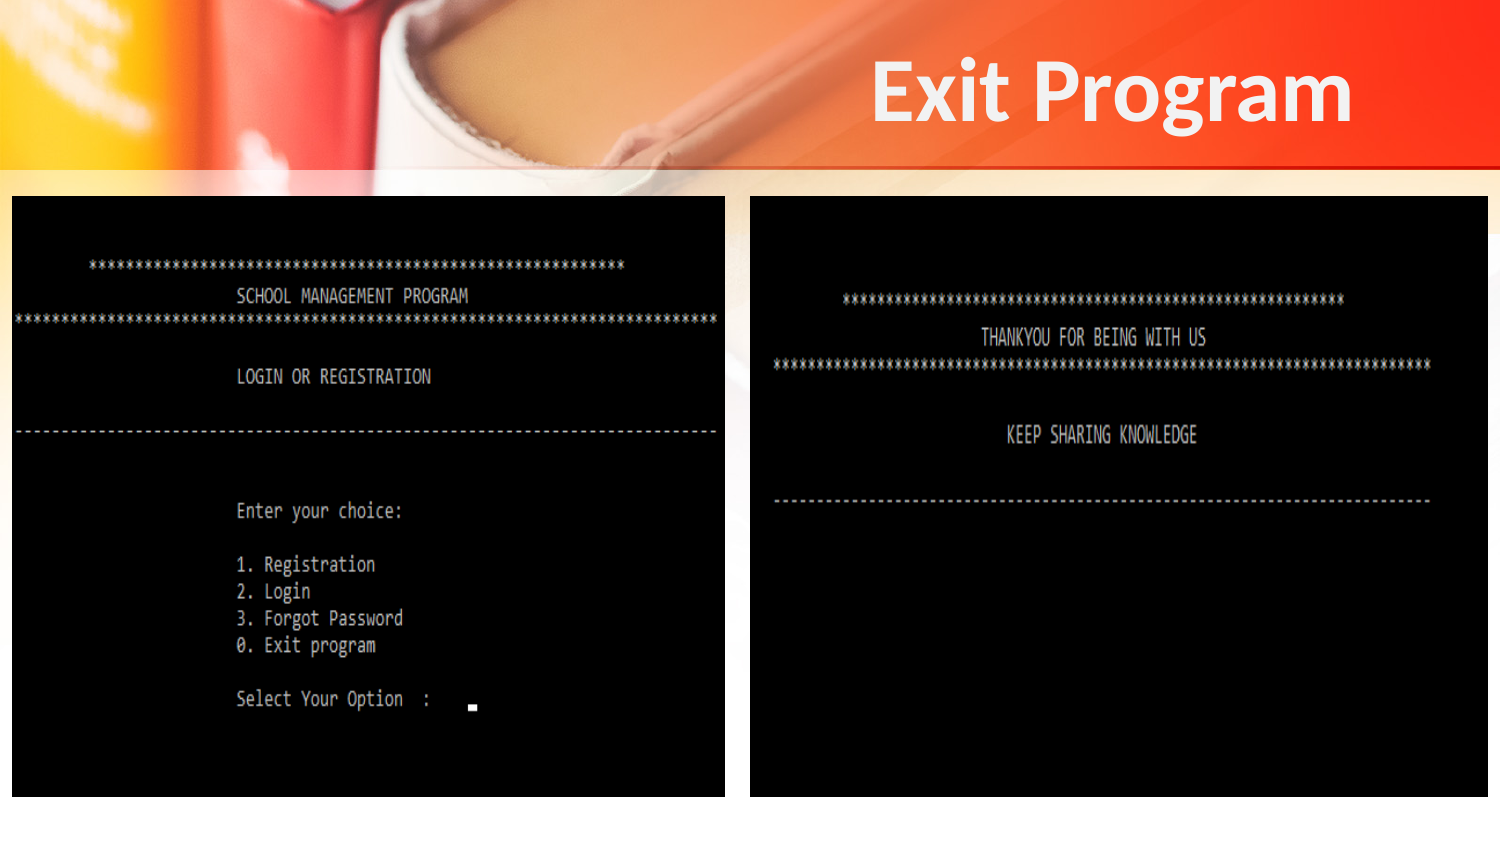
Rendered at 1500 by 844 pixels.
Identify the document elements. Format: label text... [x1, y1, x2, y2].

picture [0, 0, 1500, 844]
text_box Exit Program [674, 21, 1500, 223]
